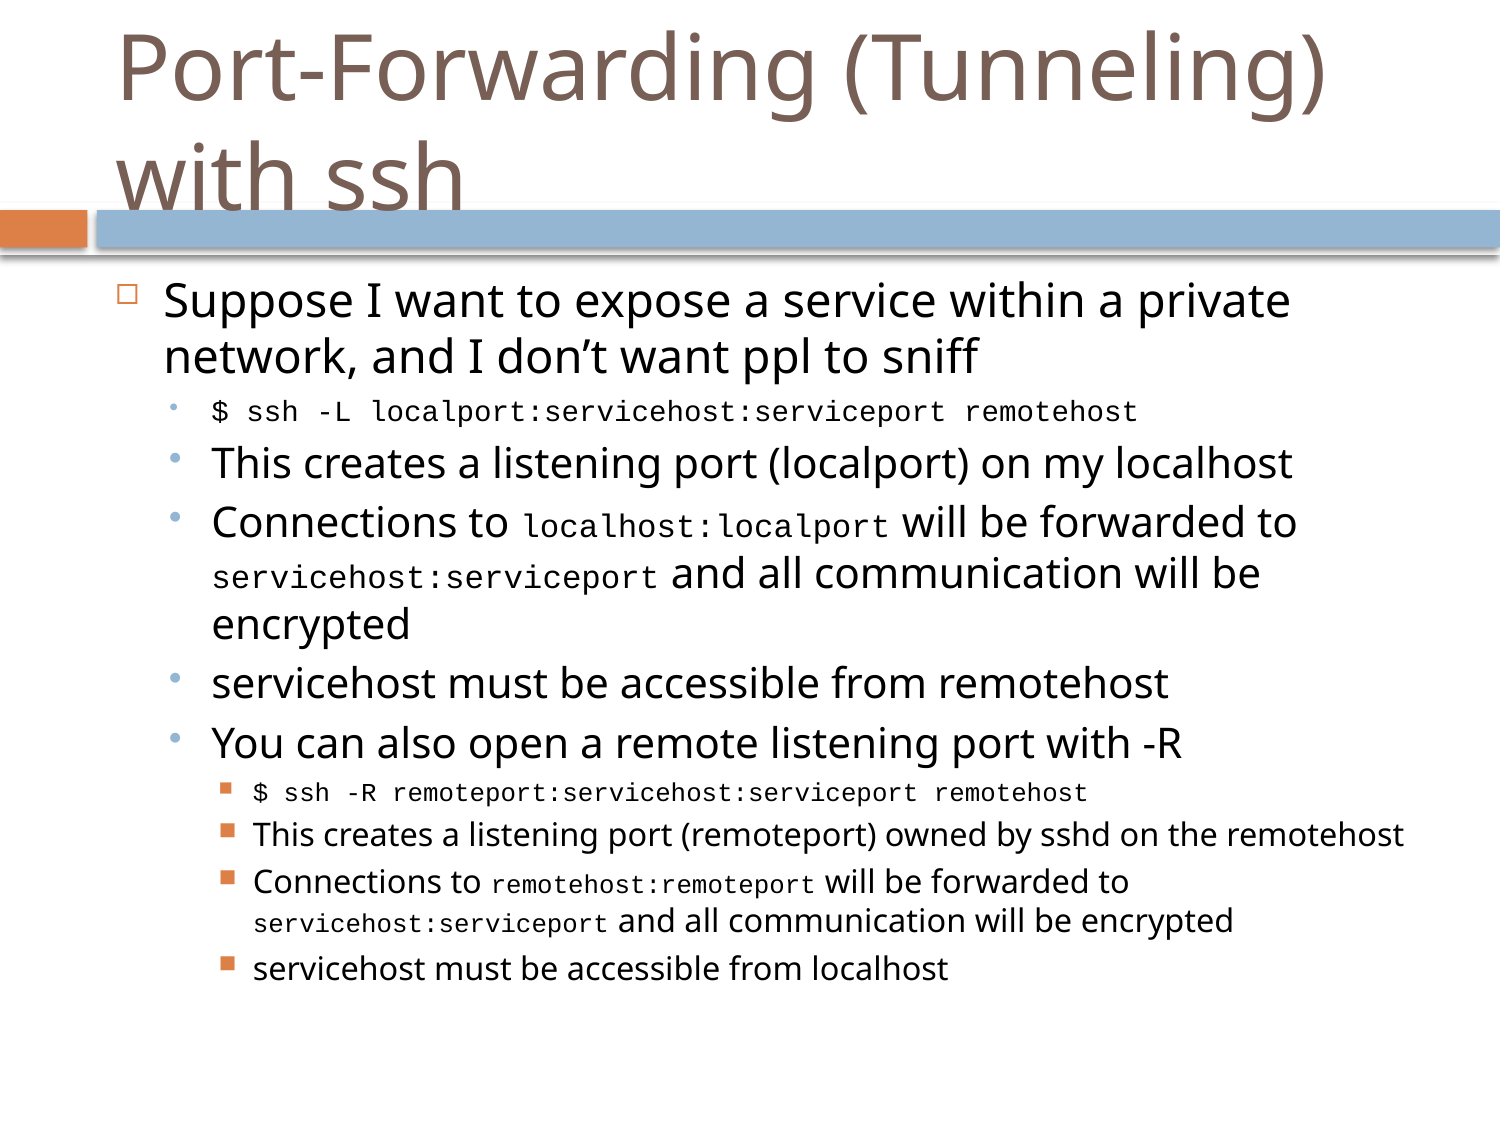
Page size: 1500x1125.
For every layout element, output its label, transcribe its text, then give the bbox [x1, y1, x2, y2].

title Port-Forwarding (Tunneling) with ssh [100, 37, 1438, 200]
list Suppose I want to expose a service within a private network, and I don’t want ppl to sniff $ ssh -L localport:servicehost:serviceport remotehost This creates a listening port (localport) on my localhost Connections to localhost:localport will be forwarded to servicehost:serviceport and all communication will be encrypted servicehost must be accessible from remotehost You can also open a remote listening port with -R $ ssh -R remoteport:servicehost:serviceport remotehost This creates a listening port (remoteport) owned by sshd on the remotehost Connections to remotehost:remoteport will be forwarded to servicehost:serviceport and all communication will be encrypted servicehost must be accessible from localhost [100, 262, 1438, 1000]
